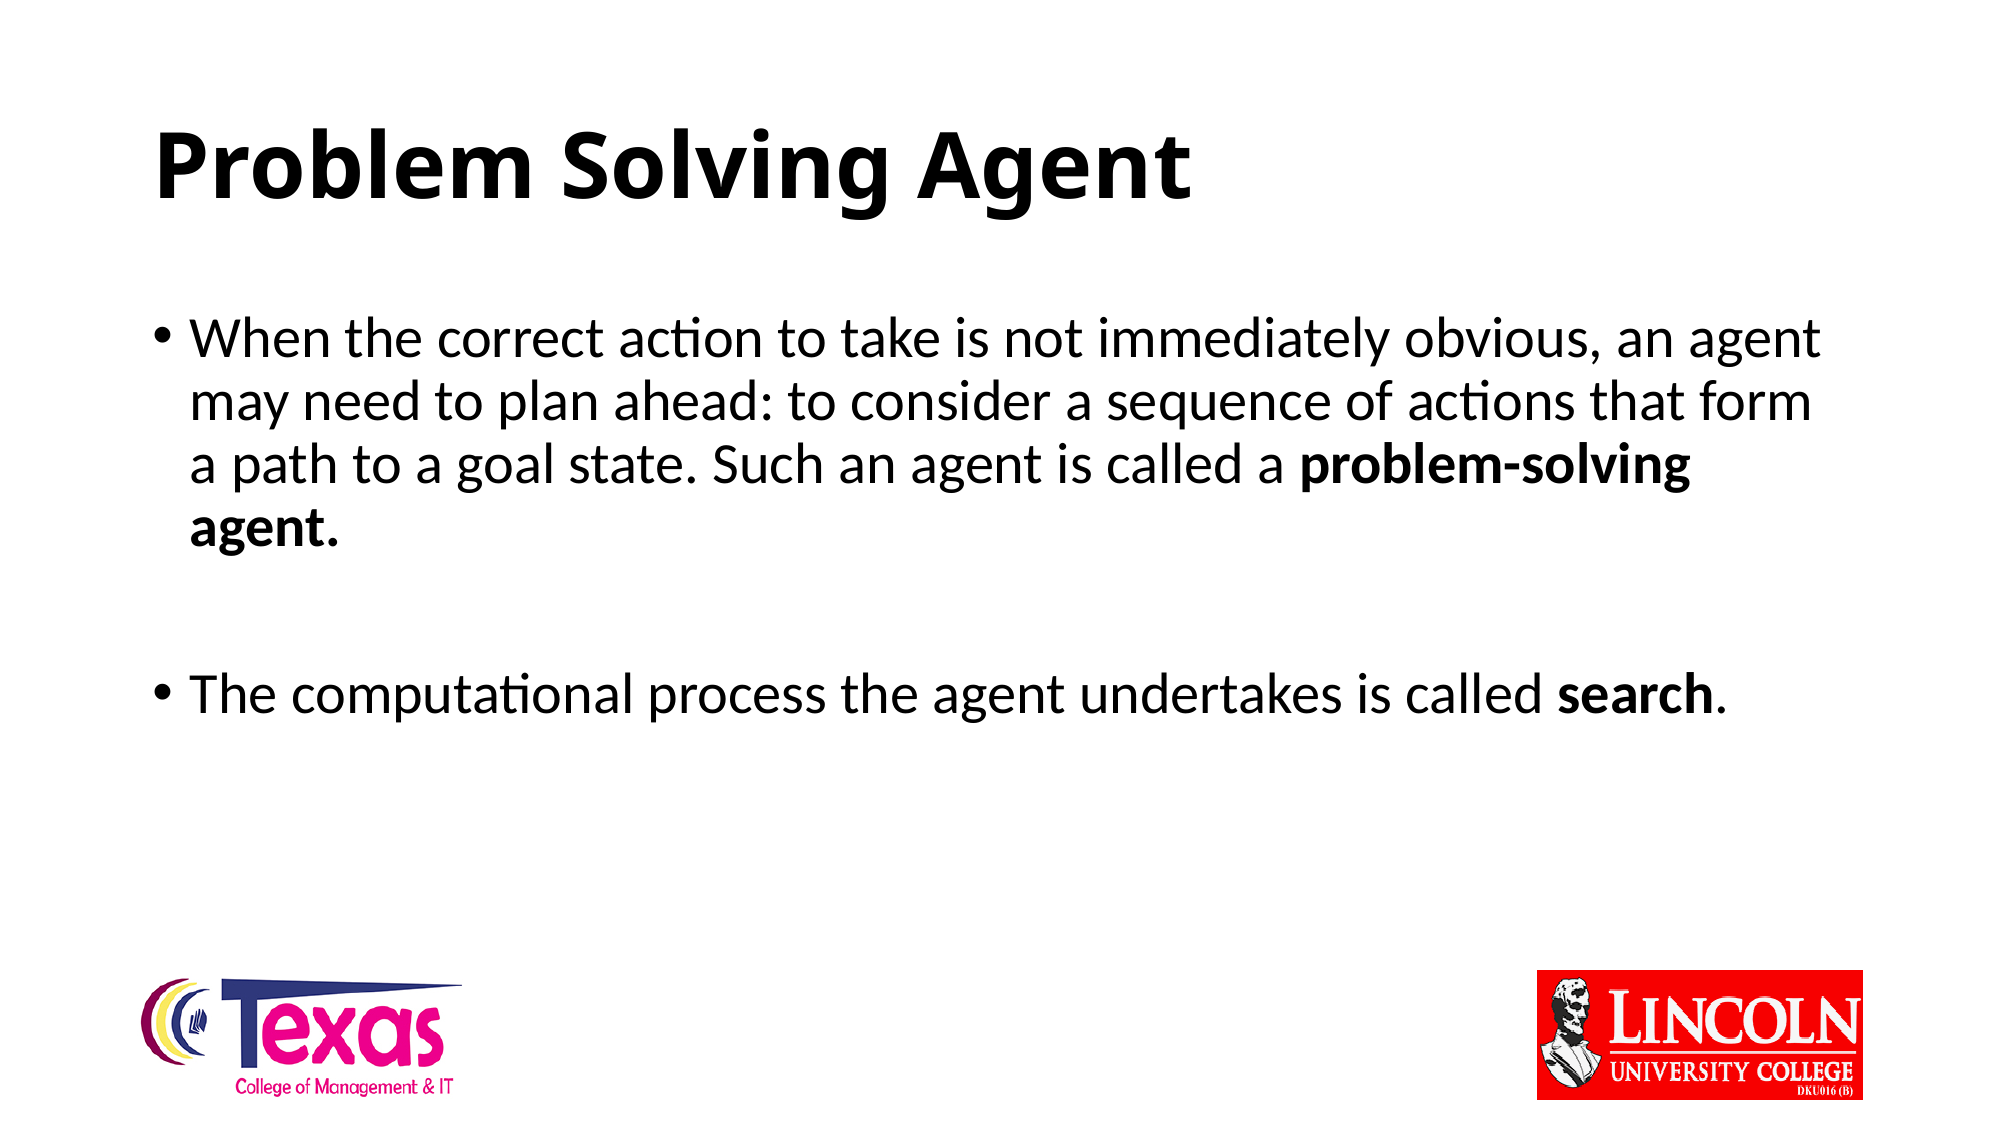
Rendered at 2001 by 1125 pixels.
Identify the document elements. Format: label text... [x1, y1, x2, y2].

list When the correct action to take is not immediately obvious, an agent may need to plan ahead: to consider a sequence of actions that form a path to a goal state. Such an agent is called a problem-solving agent. The computational process the agent undertakes is called search. [137, 299, 1863, 956]
picture [137, 970, 463, 1100]
title Problem Solving Agent [137, 59, 1863, 278]
picture [1537, 970, 1863, 1100]
